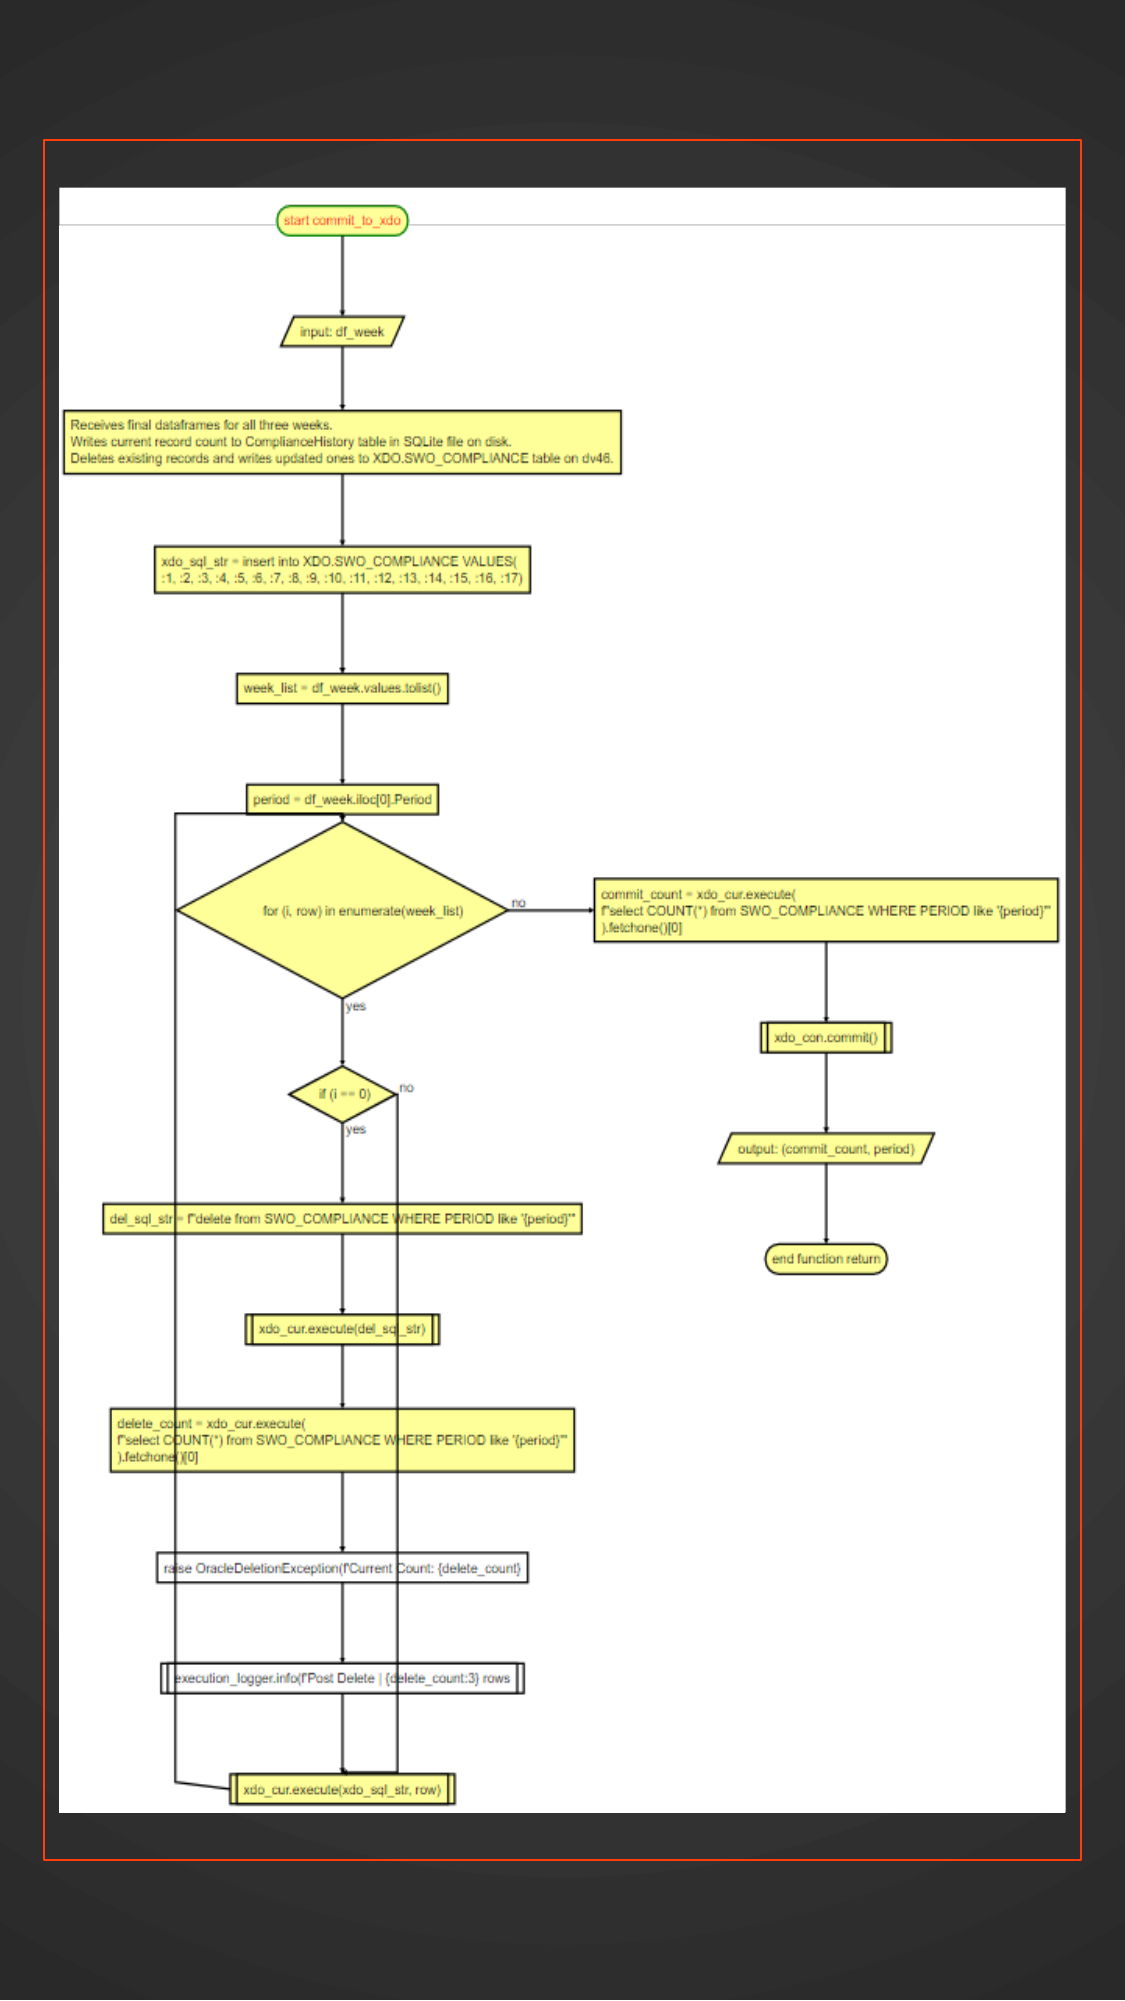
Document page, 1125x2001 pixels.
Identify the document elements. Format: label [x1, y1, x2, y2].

picture [59, 187, 1065, 1813]
text_box [43, 139, 1082, 1861]
text_box [0, 0, 1125, 2000]
